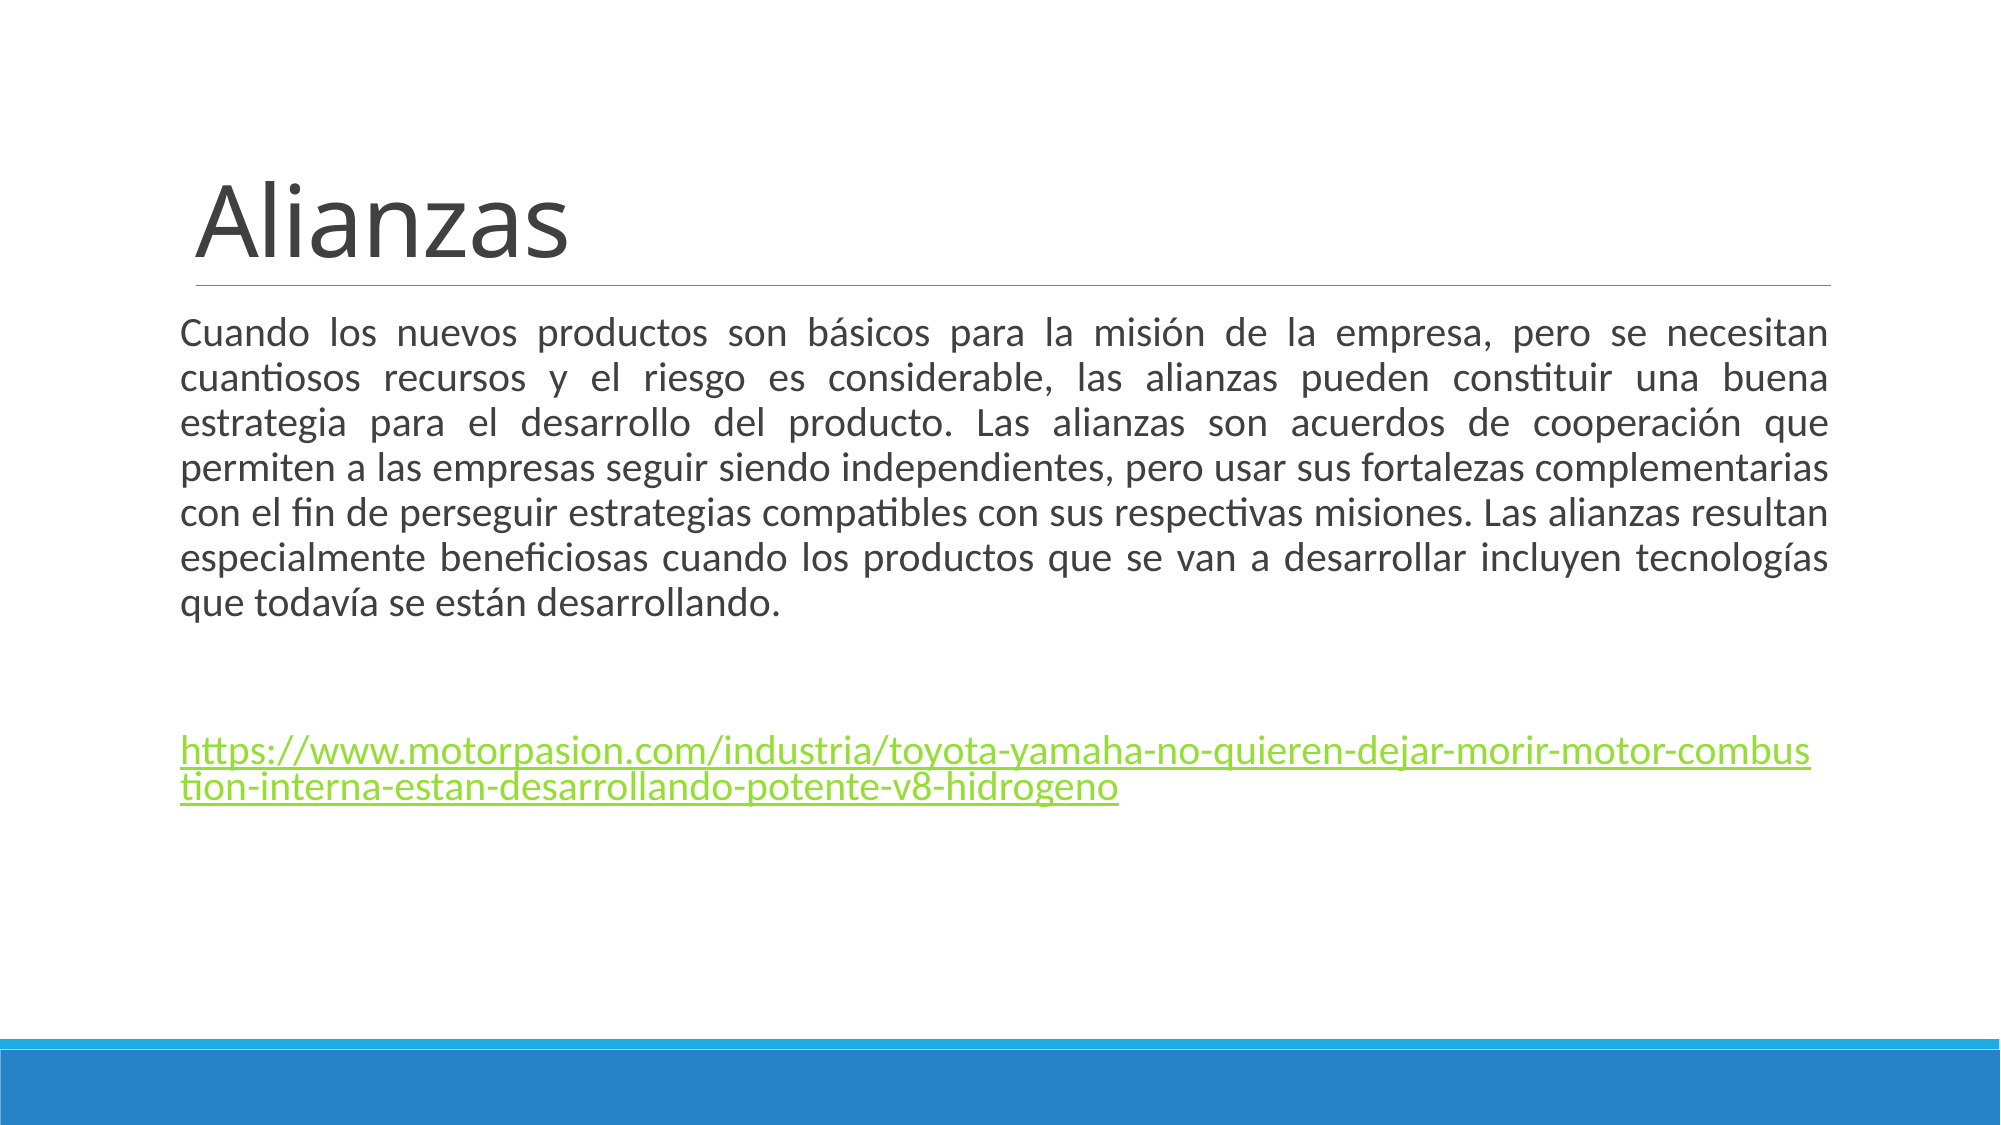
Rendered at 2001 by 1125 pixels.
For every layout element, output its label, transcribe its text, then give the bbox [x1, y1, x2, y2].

title Alianzas [180, 47, 1830, 285]
list Cuando los nuevos productos son básicos para la misión de la empresa, pero se necesitan cuantiosos recursos y el riesgo es considerable, las alianzas pueden constituir una buena estrategia para el desarrollo del producto. Las alianzas son acuerdos de cooperación que permiten a las empresas seguir siendo independientes, pero usar sus fortalezas complementarias con el fin de perseguir estrategias compatibles con sus respectivas misiones. Las alianzas resultan especialmente beneficiosas cuando los productos que se van a desarrollar incluyen tecnologías que todavía se están desarrollando. https://www.motorpasion.com/industria/toyota-yamaha-no-quieren-dejar-morir-motor-combustion-interna-estan-desarrollando-potente-v8-hidrogeno [180, 302, 1830, 963]
